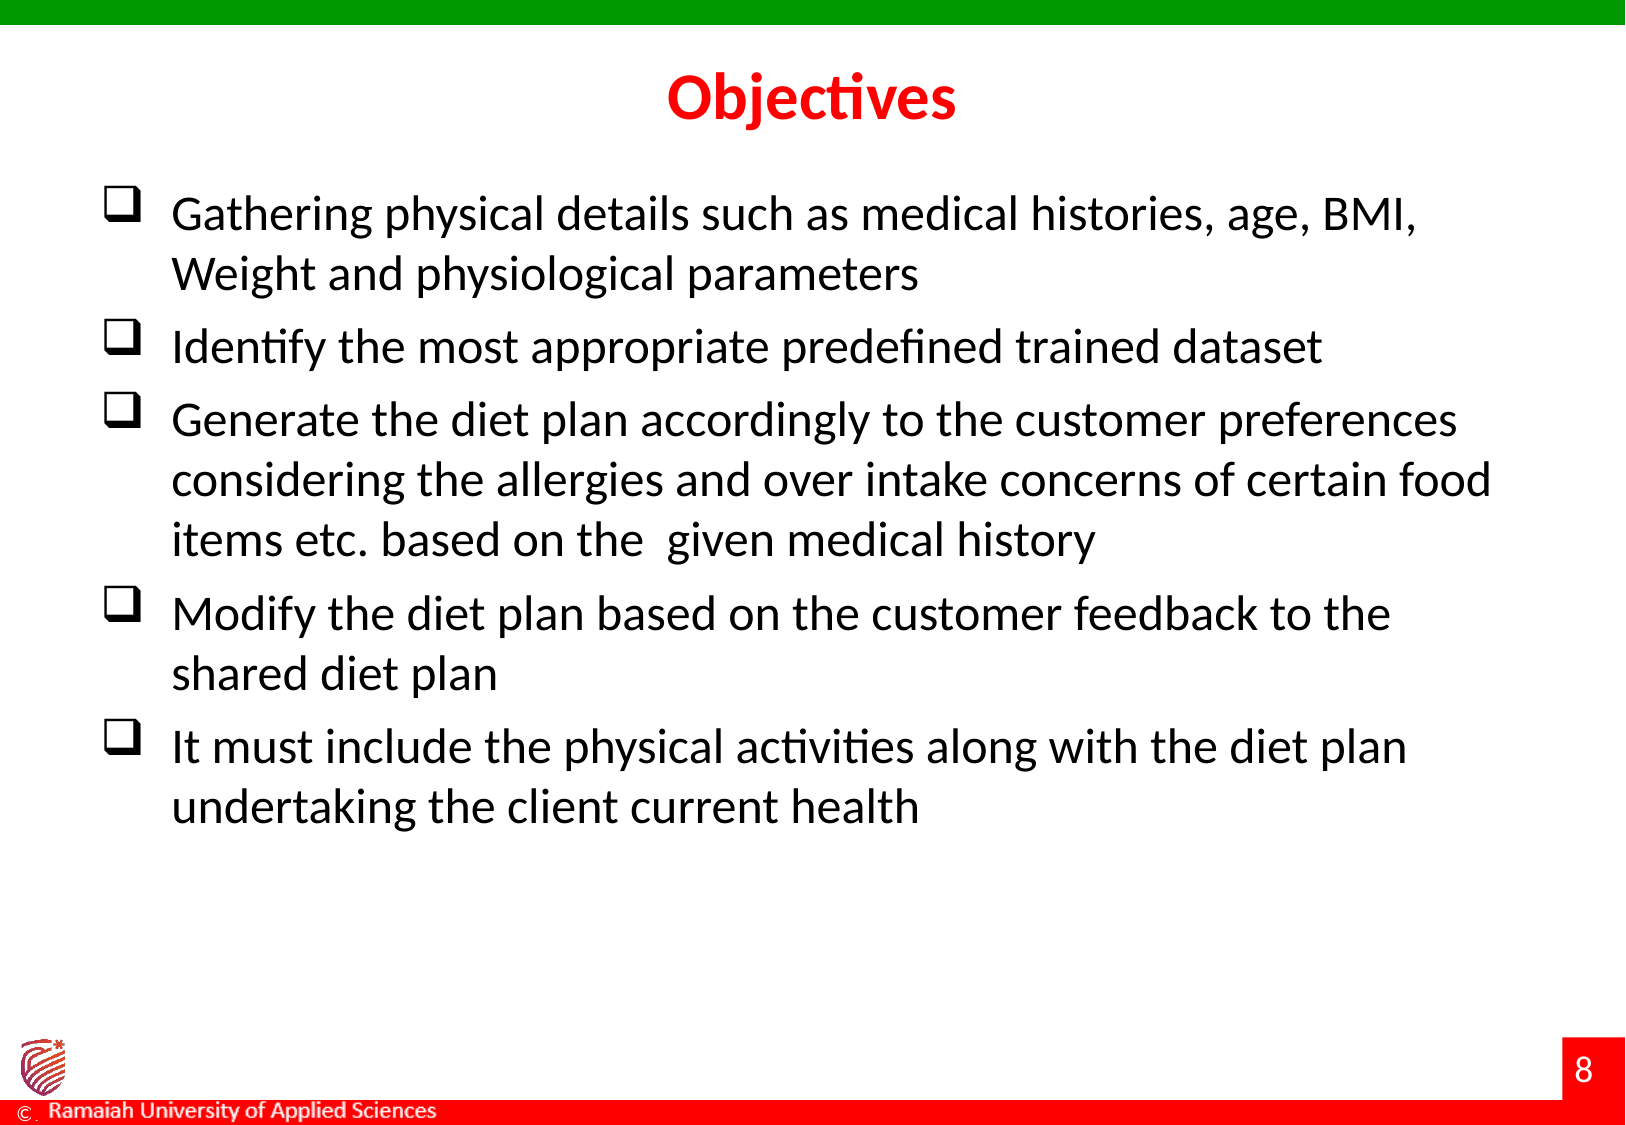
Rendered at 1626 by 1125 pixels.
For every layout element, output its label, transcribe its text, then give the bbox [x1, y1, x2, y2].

picture [21, 1039, 65, 1096]
title Objectives [81, 45, 1544, 150]
list Gathering physical details such as medical histories, age, BMI, Weight and physiological parameters Identify the most appropriate predefined trained dataset Generate the diet plan accordingly to the customer preferences considering the allergies and over intake concerns of certain food items etc. based on the given medical history Modify the diet plan based on the customer feedback to the shared diet plan It must include the physical activities along with the diet plan undertaking the client current health [81, 172, 1544, 1005]
picture [44, 1100, 442, 1125]
